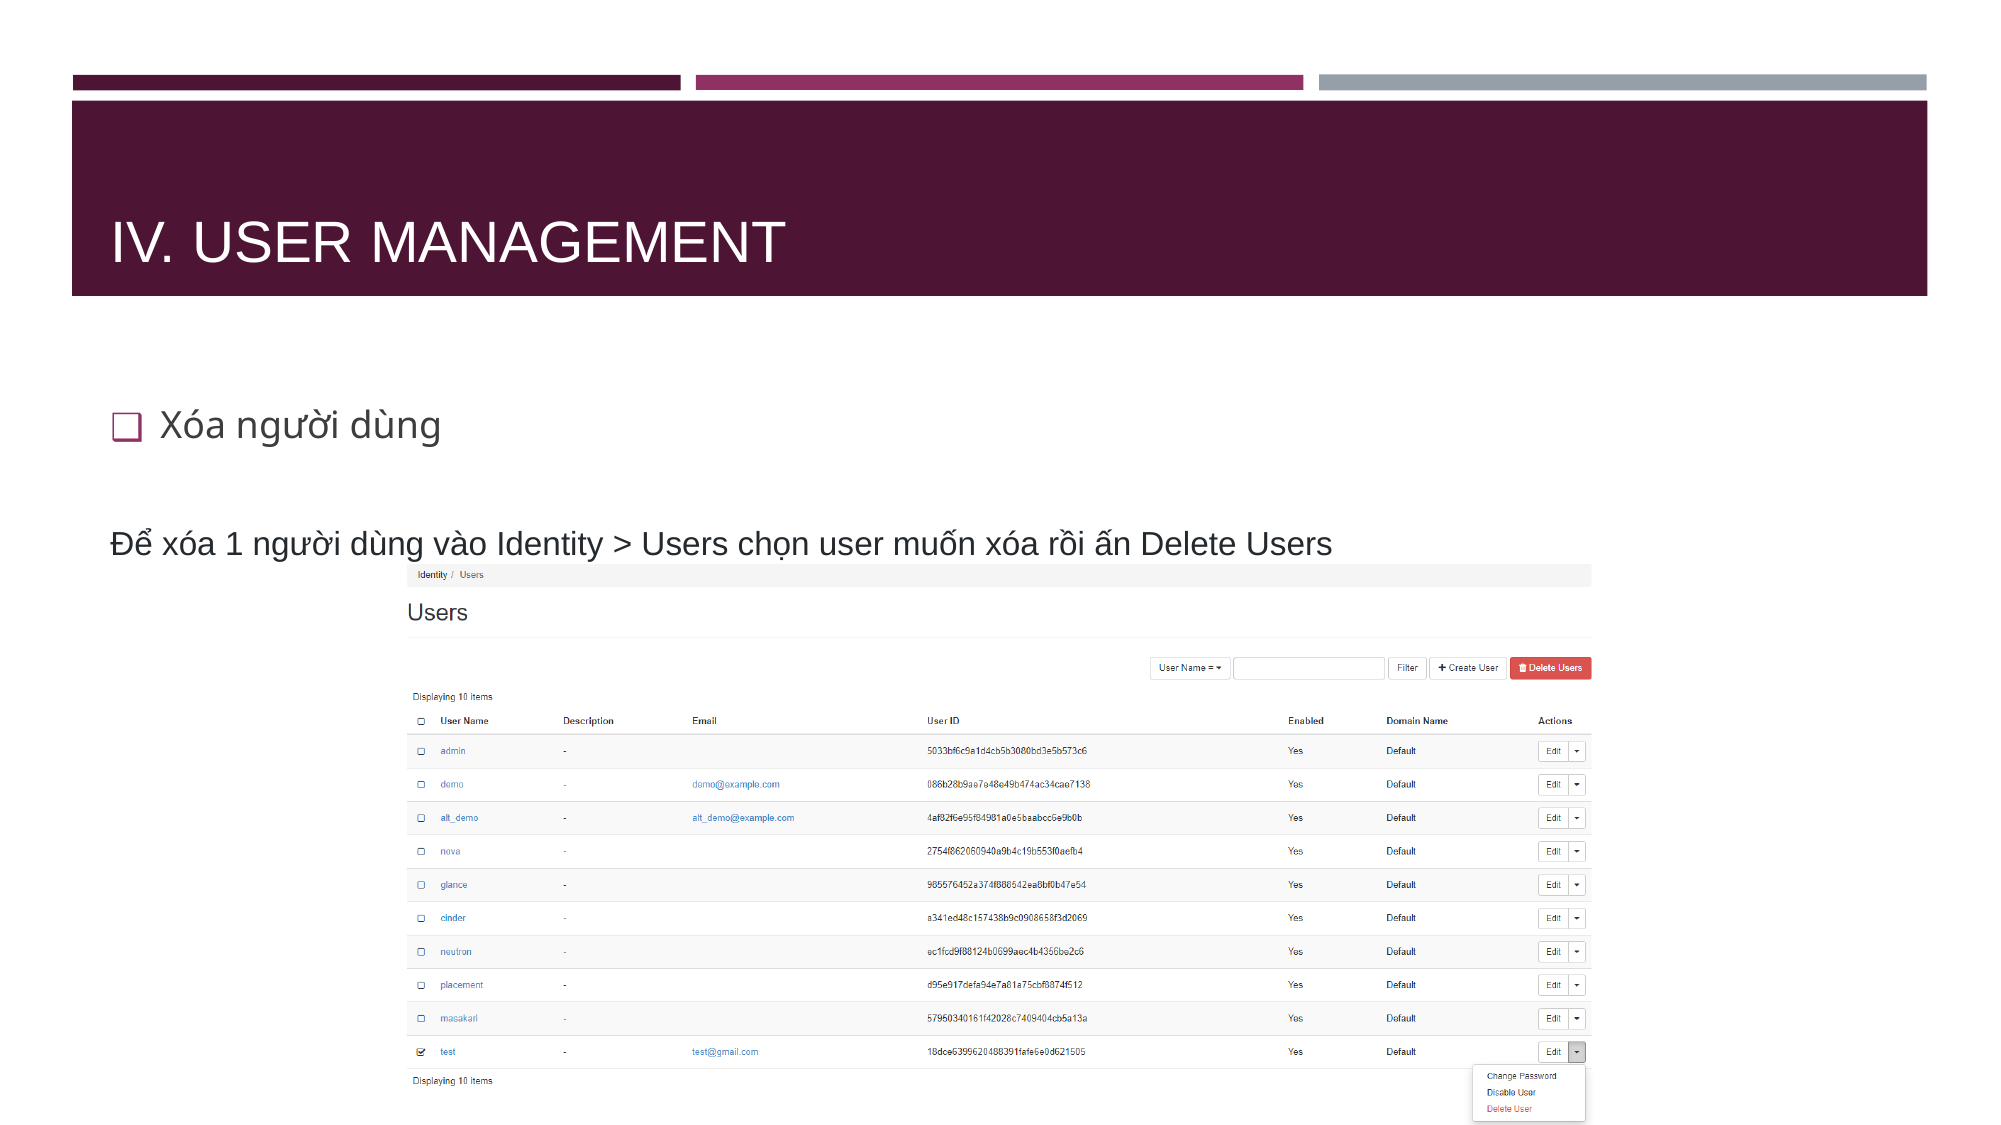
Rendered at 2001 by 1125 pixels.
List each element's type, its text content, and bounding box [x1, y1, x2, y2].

title IV. USER MANAGEMENT [95, 115, 1905, 282]
list Xóa người dùng Để xóa 1 người dùng vào Identity > Users chọn user muốn xóa rồi ấn Delete Users [95, 349, 1905, 649]
picture [405, 564, 1595, 1125]
